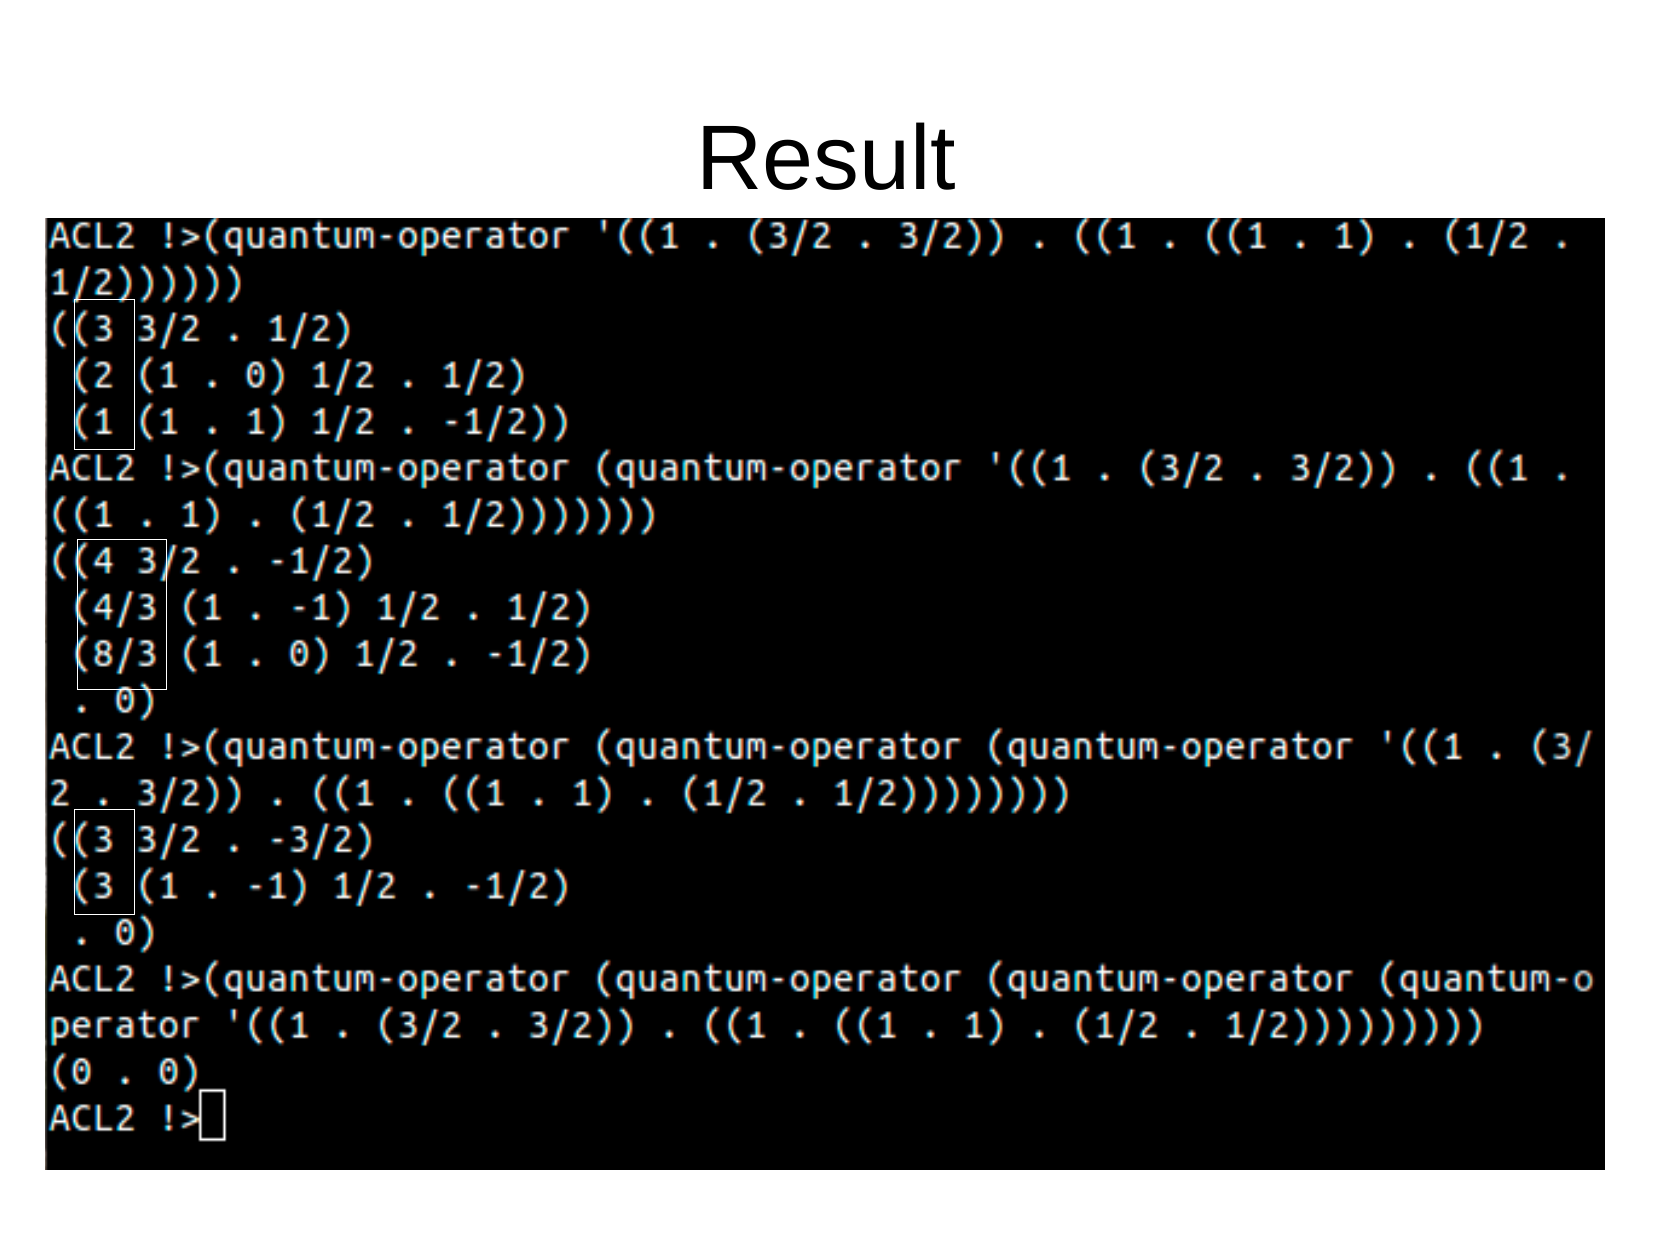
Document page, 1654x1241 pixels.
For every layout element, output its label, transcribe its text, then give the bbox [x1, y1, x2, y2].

picture [44, 218, 1606, 1171]
text_box Result [82, 49, 1571, 216]
